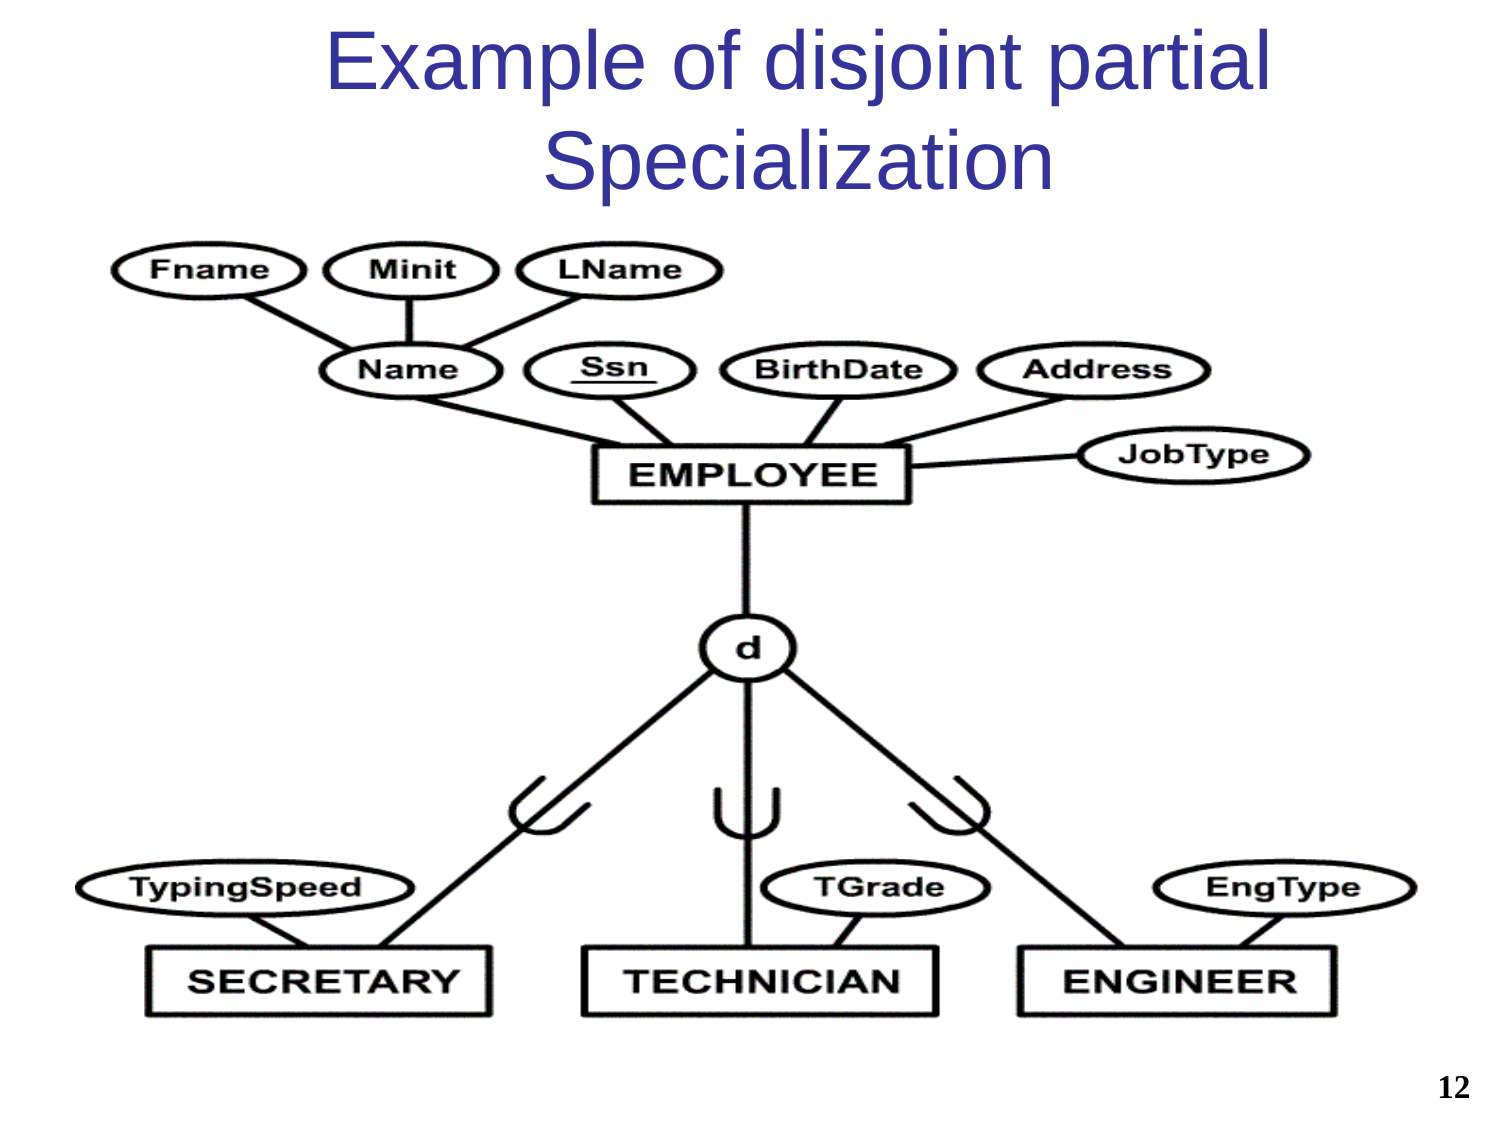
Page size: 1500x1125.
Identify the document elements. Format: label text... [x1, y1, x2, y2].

title Example of disjoint partial Specialization [210, 12, 1388, 200]
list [74, 237, 1451, 1026]
slide_number 12 [1209, 1058, 1487, 1112]
